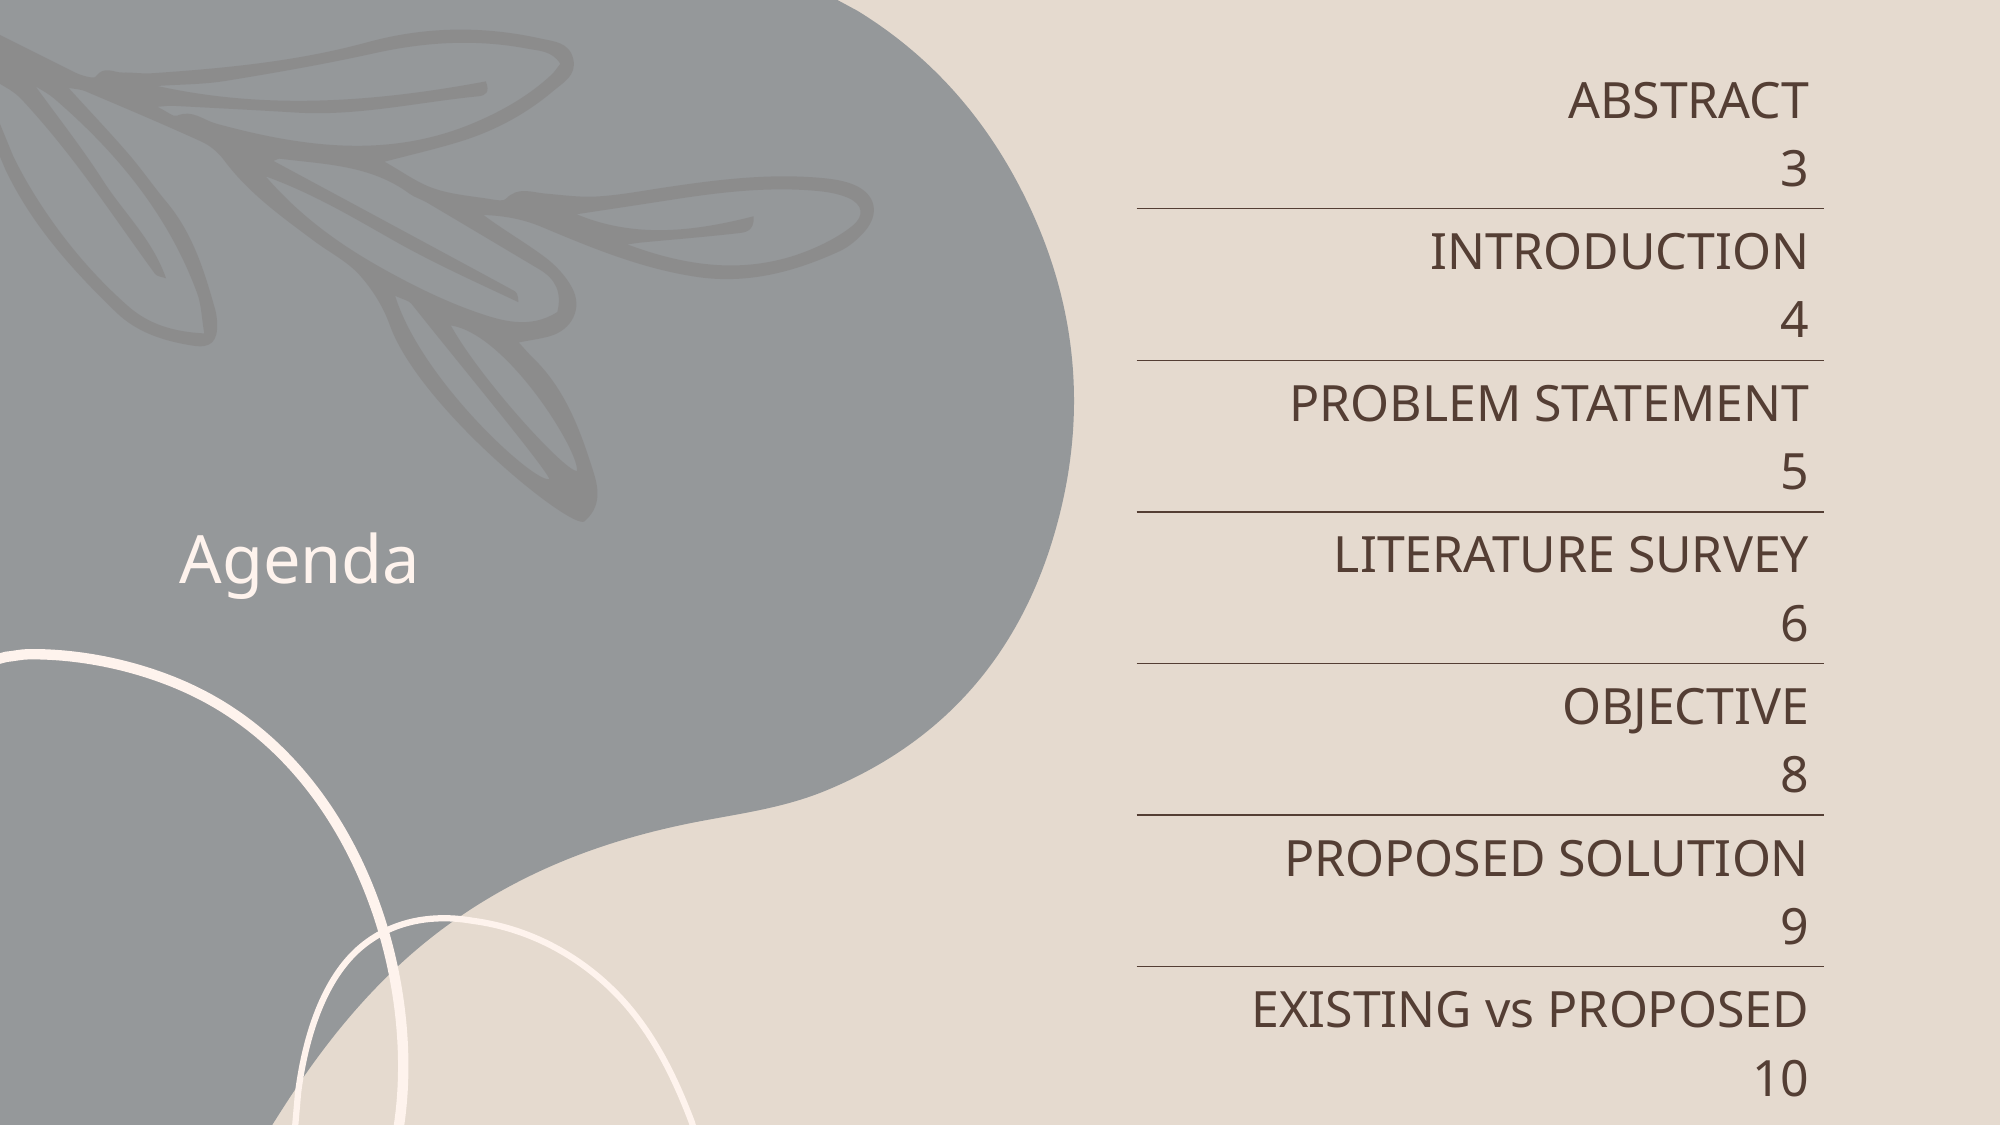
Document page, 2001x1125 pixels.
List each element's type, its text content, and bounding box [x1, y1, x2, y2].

table_cell PROPOSED SOLUTION 9 [1137, 816, 1824, 966]
table_cell INTRODUCTION 4 [1137, 209, 1824, 360]
table_cell EXISTING vs PROPOSED 10 [1137, 967, 1824, 1118]
table_header ABSTRACT 3 [1137, 57, 1824, 208]
table_cell OBJECTIVE 8 [1137, 664, 1824, 814]
table_cell PROBLEM STATEMENT 5 [1137, 361, 1824, 511]
title Agenda [164, 149, 1090, 975]
table_cell LITERATURE SURVEY 6 [1137, 513, 1824, 663]
